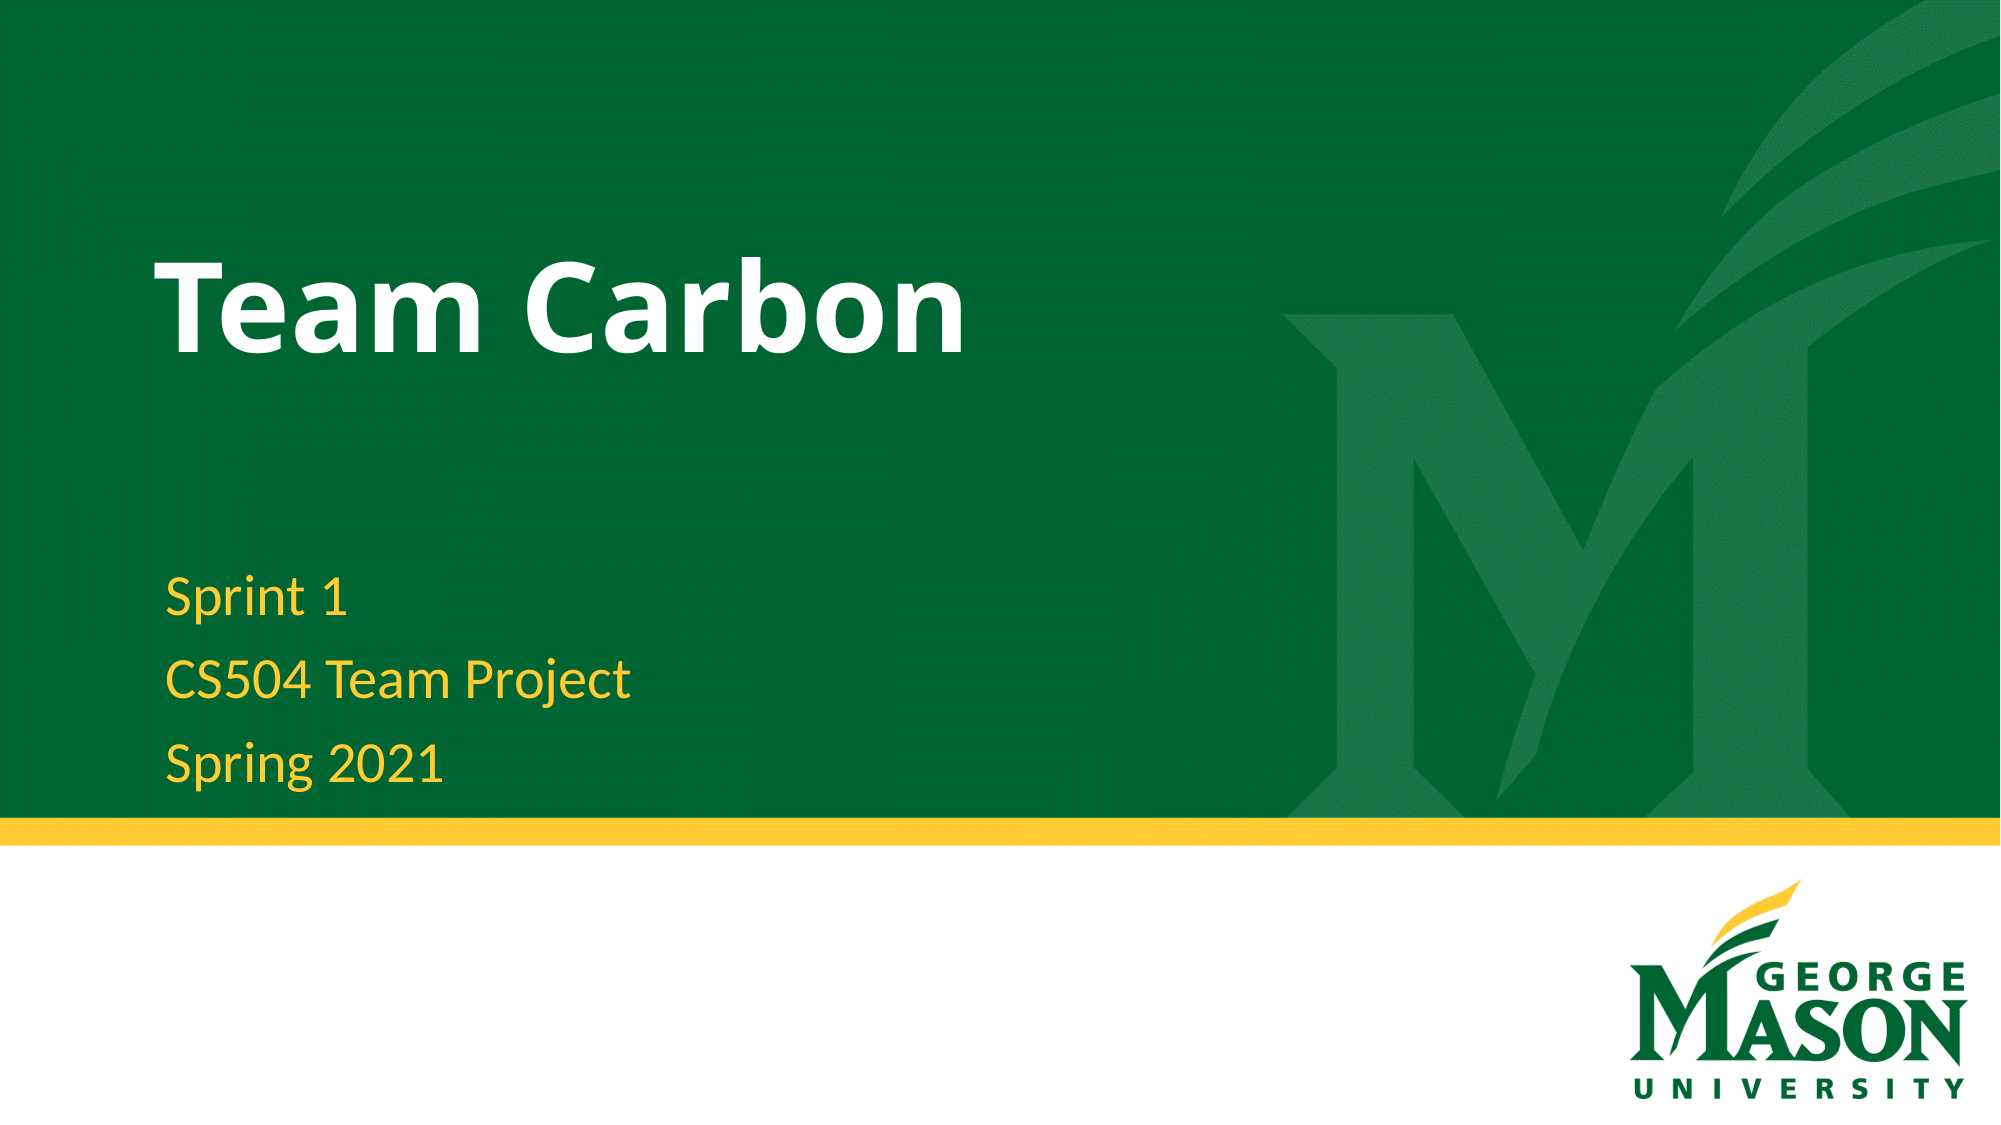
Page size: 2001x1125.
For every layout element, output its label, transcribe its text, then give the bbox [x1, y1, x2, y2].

title Team Carbon [137, 131, 1039, 494]
subtitle Sprint 1 CS504 Team Project Spring 2021 [150, 557, 1201, 758]
picture [0, 0, 2001, 1125]
